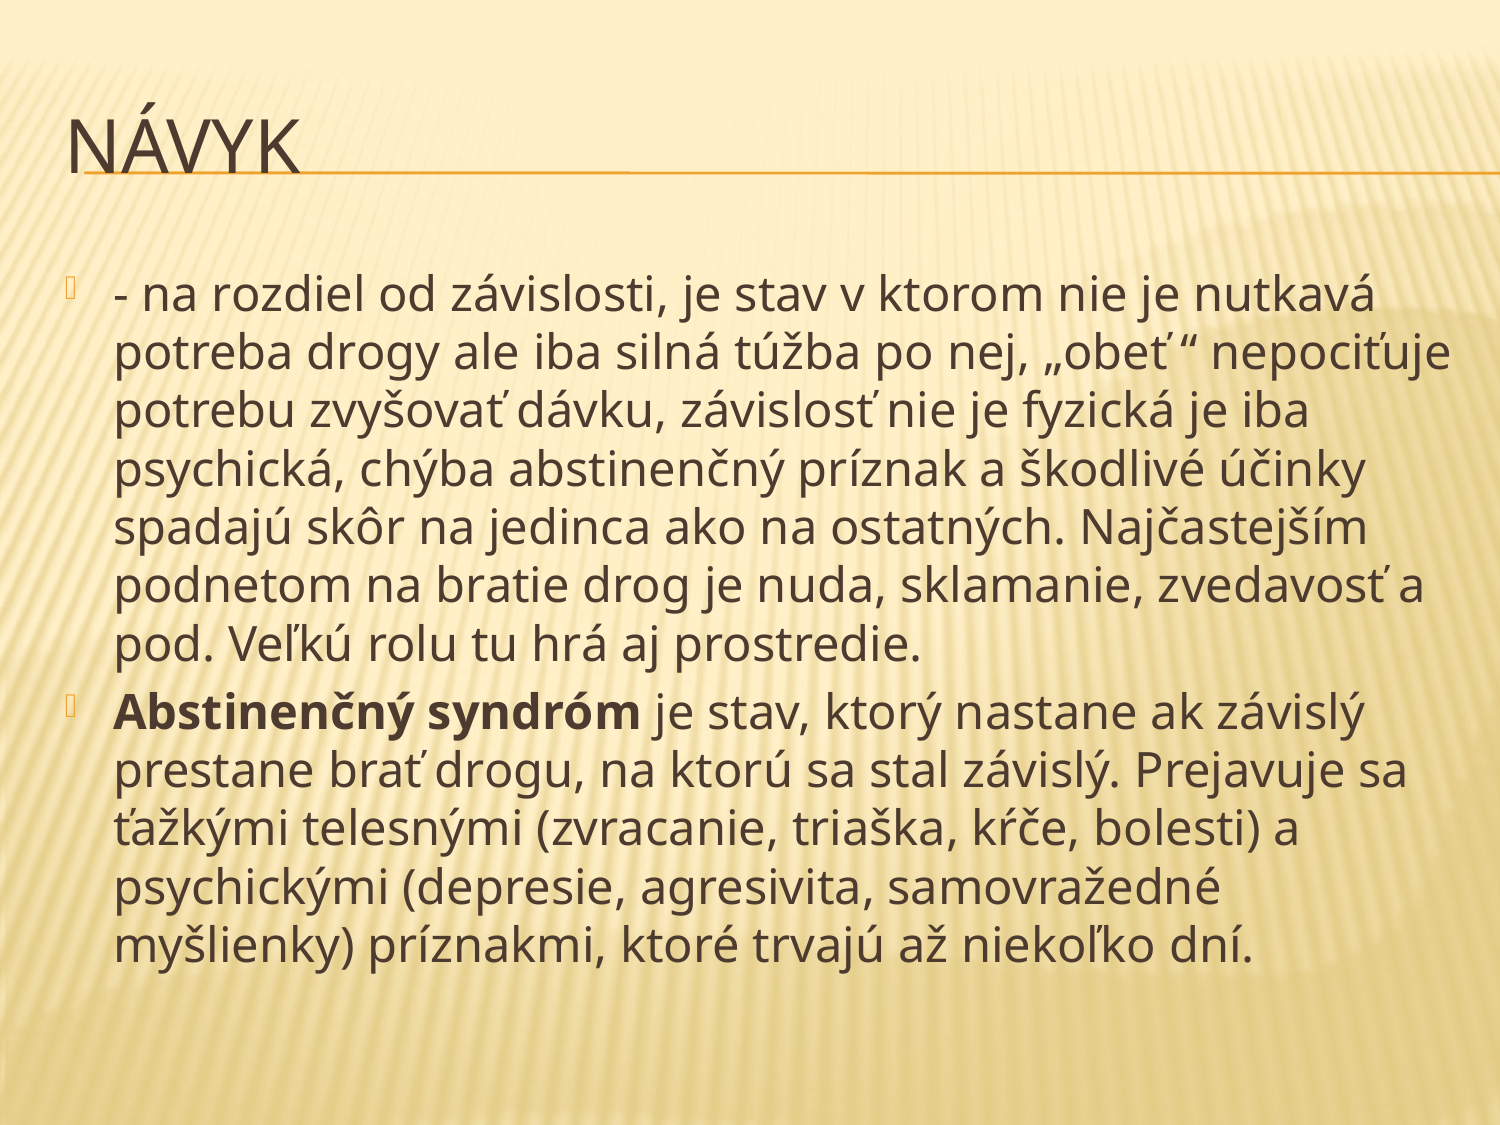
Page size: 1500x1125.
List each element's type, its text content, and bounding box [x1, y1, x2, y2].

title Návyk [50, 75, 1475, 213]
list - na rozdiel od závislosti, je stav v ktorom nie je nutkavá potreba drogy ale iba silná túžba po nej, „obeť “ nepociťuje potrebu zvyšovať dávku, závislosť nie je fyzická je iba psychická, chýba abstinenčný príznak a škodlivé účinky spadajú skôr na jedinca ako na ostatných. Najčastejším podnetom na bratie drog je nuda, sklamanie, zvedavosť a pod. Veľkú rolu tu hrá aj prostredie. Abstinenčný syndróm je stav, ktorý nastane ak závislý prestane brať drogu, na ktorú sa stal závislý. Prejavuje sa ťažkými telesnými (zvracanie, triaška, kŕče, bolesti) a psychickými (depresie, agresivita, samovražedné myšlienky) príznakmi, ktoré trvajú až niekoľko dní. [50, 254, 1475, 998]
